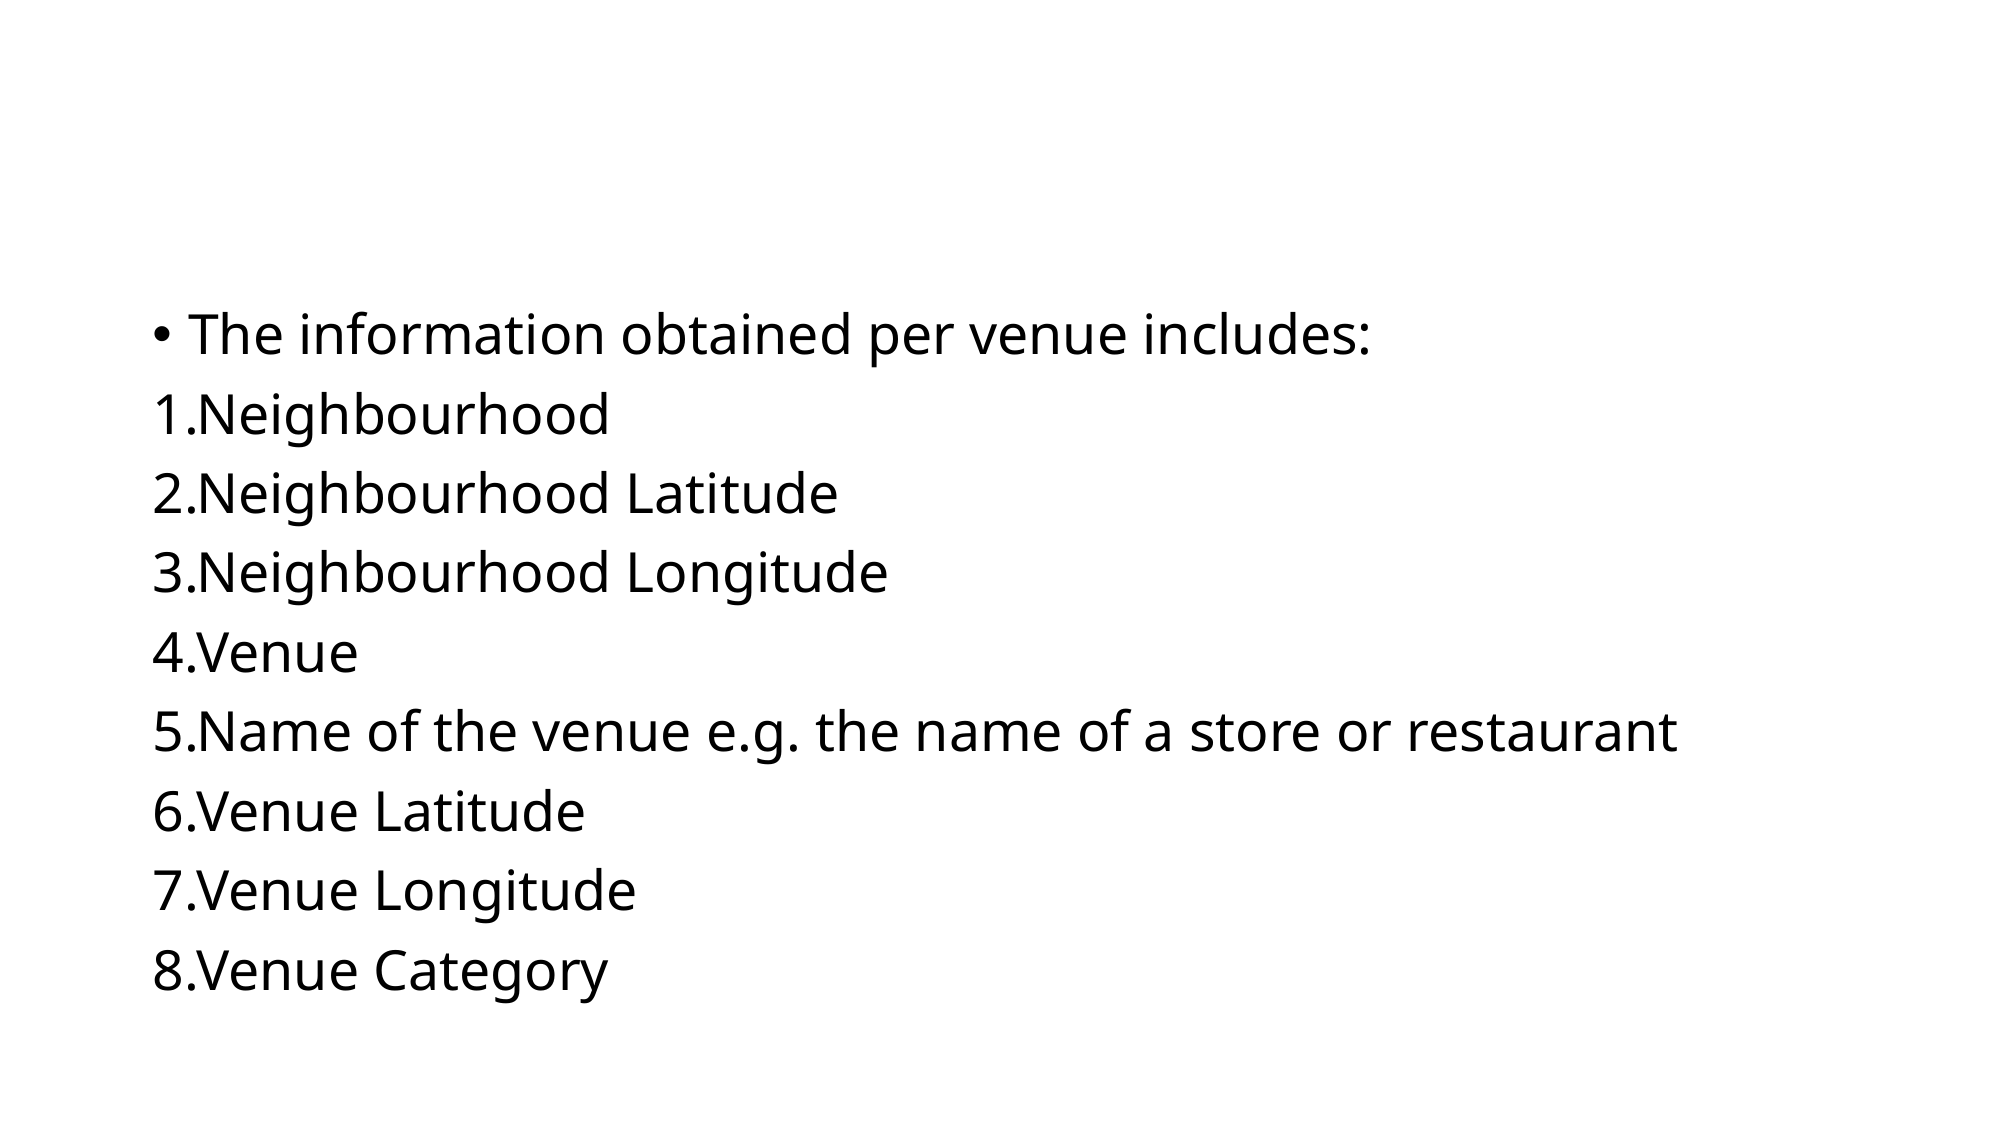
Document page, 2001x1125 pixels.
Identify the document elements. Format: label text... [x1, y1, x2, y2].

list The information obtained per venue includes: Neighbourhood Neighbourhood Latitude Neighbourhood Longitude Venue Name of the venue e.g. the name of a store or restaurant Venue Latitude Venue Longitude Venue Category [137, 299, 1863, 1014]
